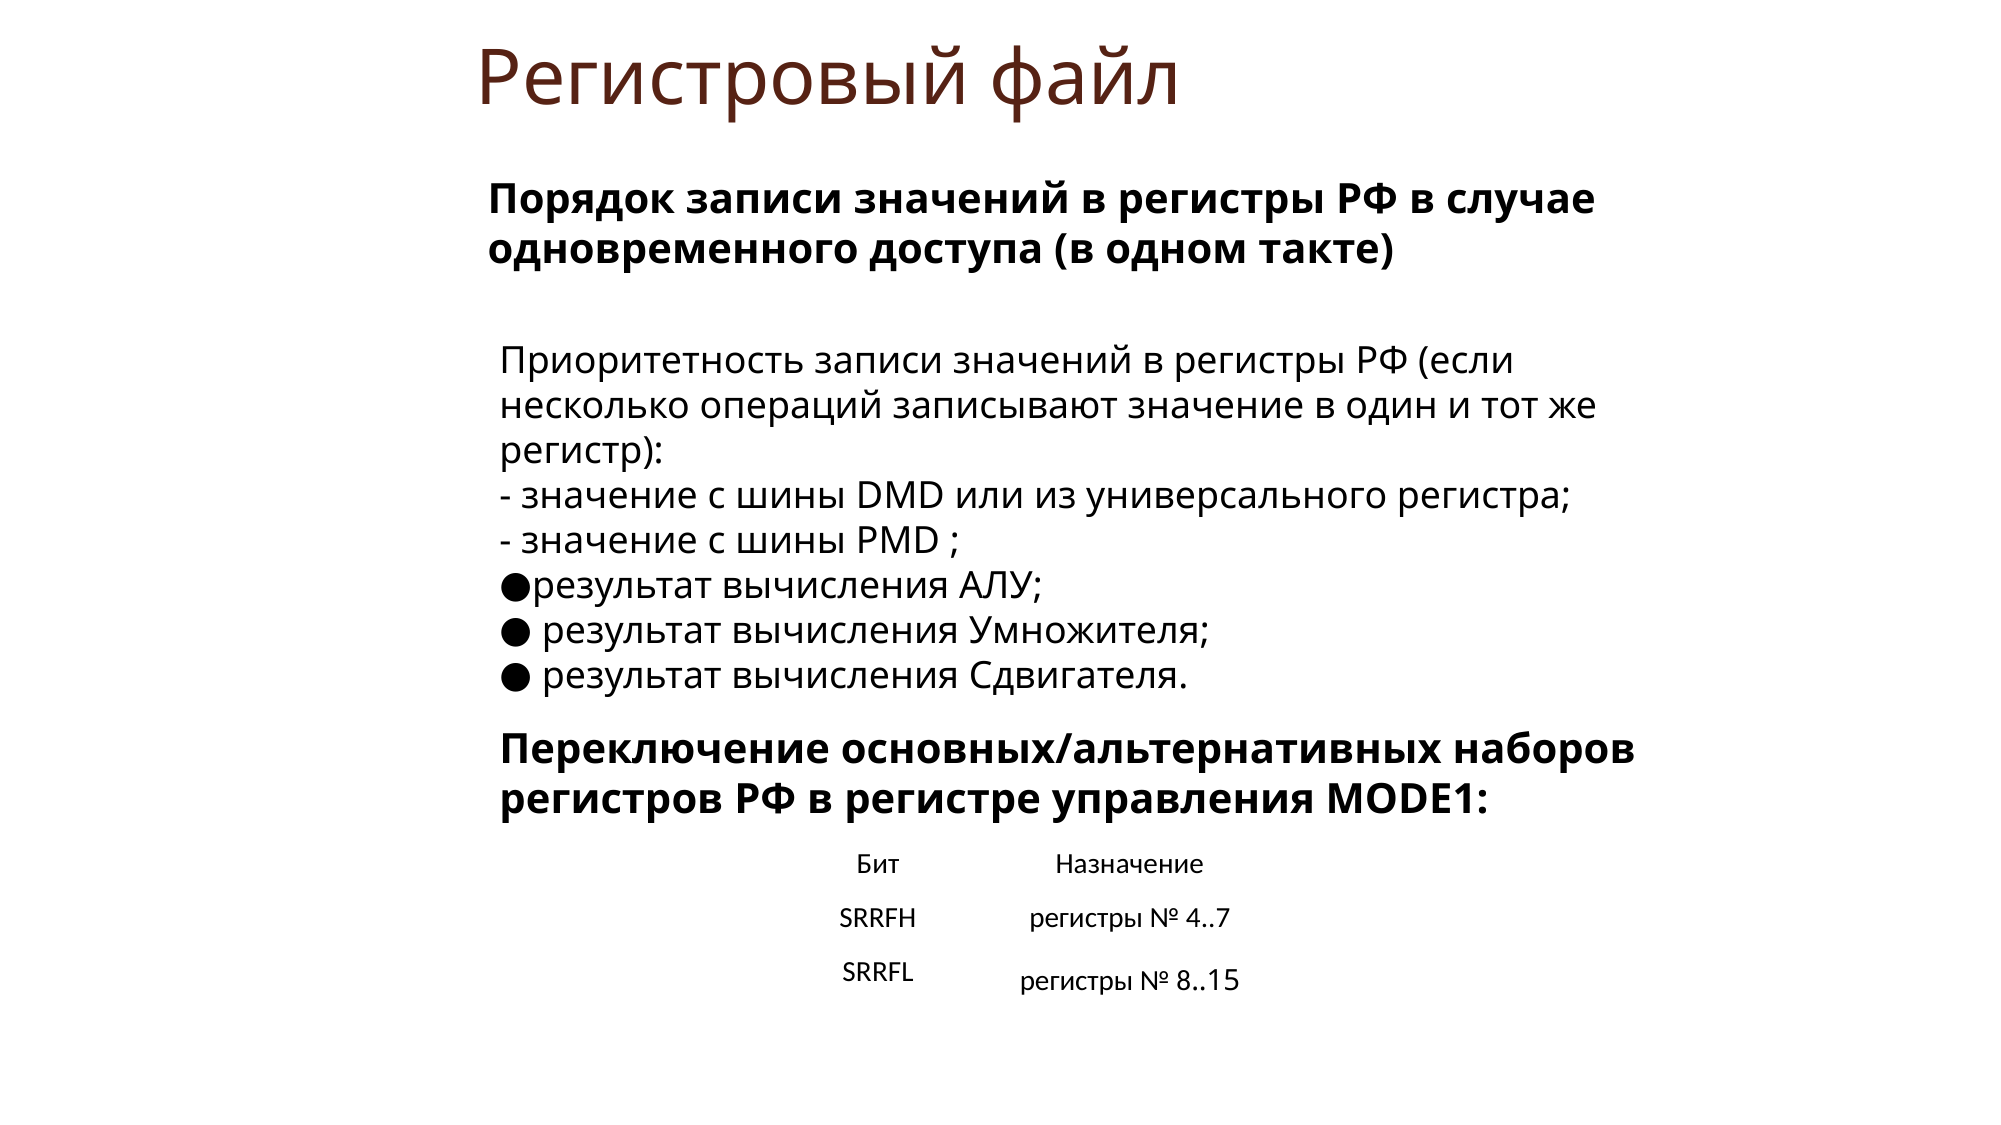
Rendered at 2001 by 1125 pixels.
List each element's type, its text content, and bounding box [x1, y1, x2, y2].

table_header Назначение [944, 844, 1316, 898]
text_box Порядок записи значений в регистры РФ в случае одновременного доступа (в одном такте) [472, 163, 1704, 281]
table_cell регистры № 4..7 [944, 898, 1316, 951]
table_header Бит [812, 844, 944, 898]
table_cell SRRFH [812, 898, 944, 951]
table_cell SRRFL [812, 951, 944, 1006]
text_box Приоритетность записи значений в регистры РФ (если несколько операций записывают значение в один и тот же регистр): - значение с шины DMD или из универсального регистра; - значение с шины PMD ; результат вычисления АЛУ; результат вычисления Умножителя; результат вычисления Сдвигателя. [484, 328, 1715, 662]
text_box Переключение основных/альтернативных наборов регистров РФ в регистре управления MODE1: [484, 714, 1727, 831]
table_cell регистры № 8..15 [944, 951, 1316, 1006]
title Регистровый файл [460, 0, 1750, 129]
